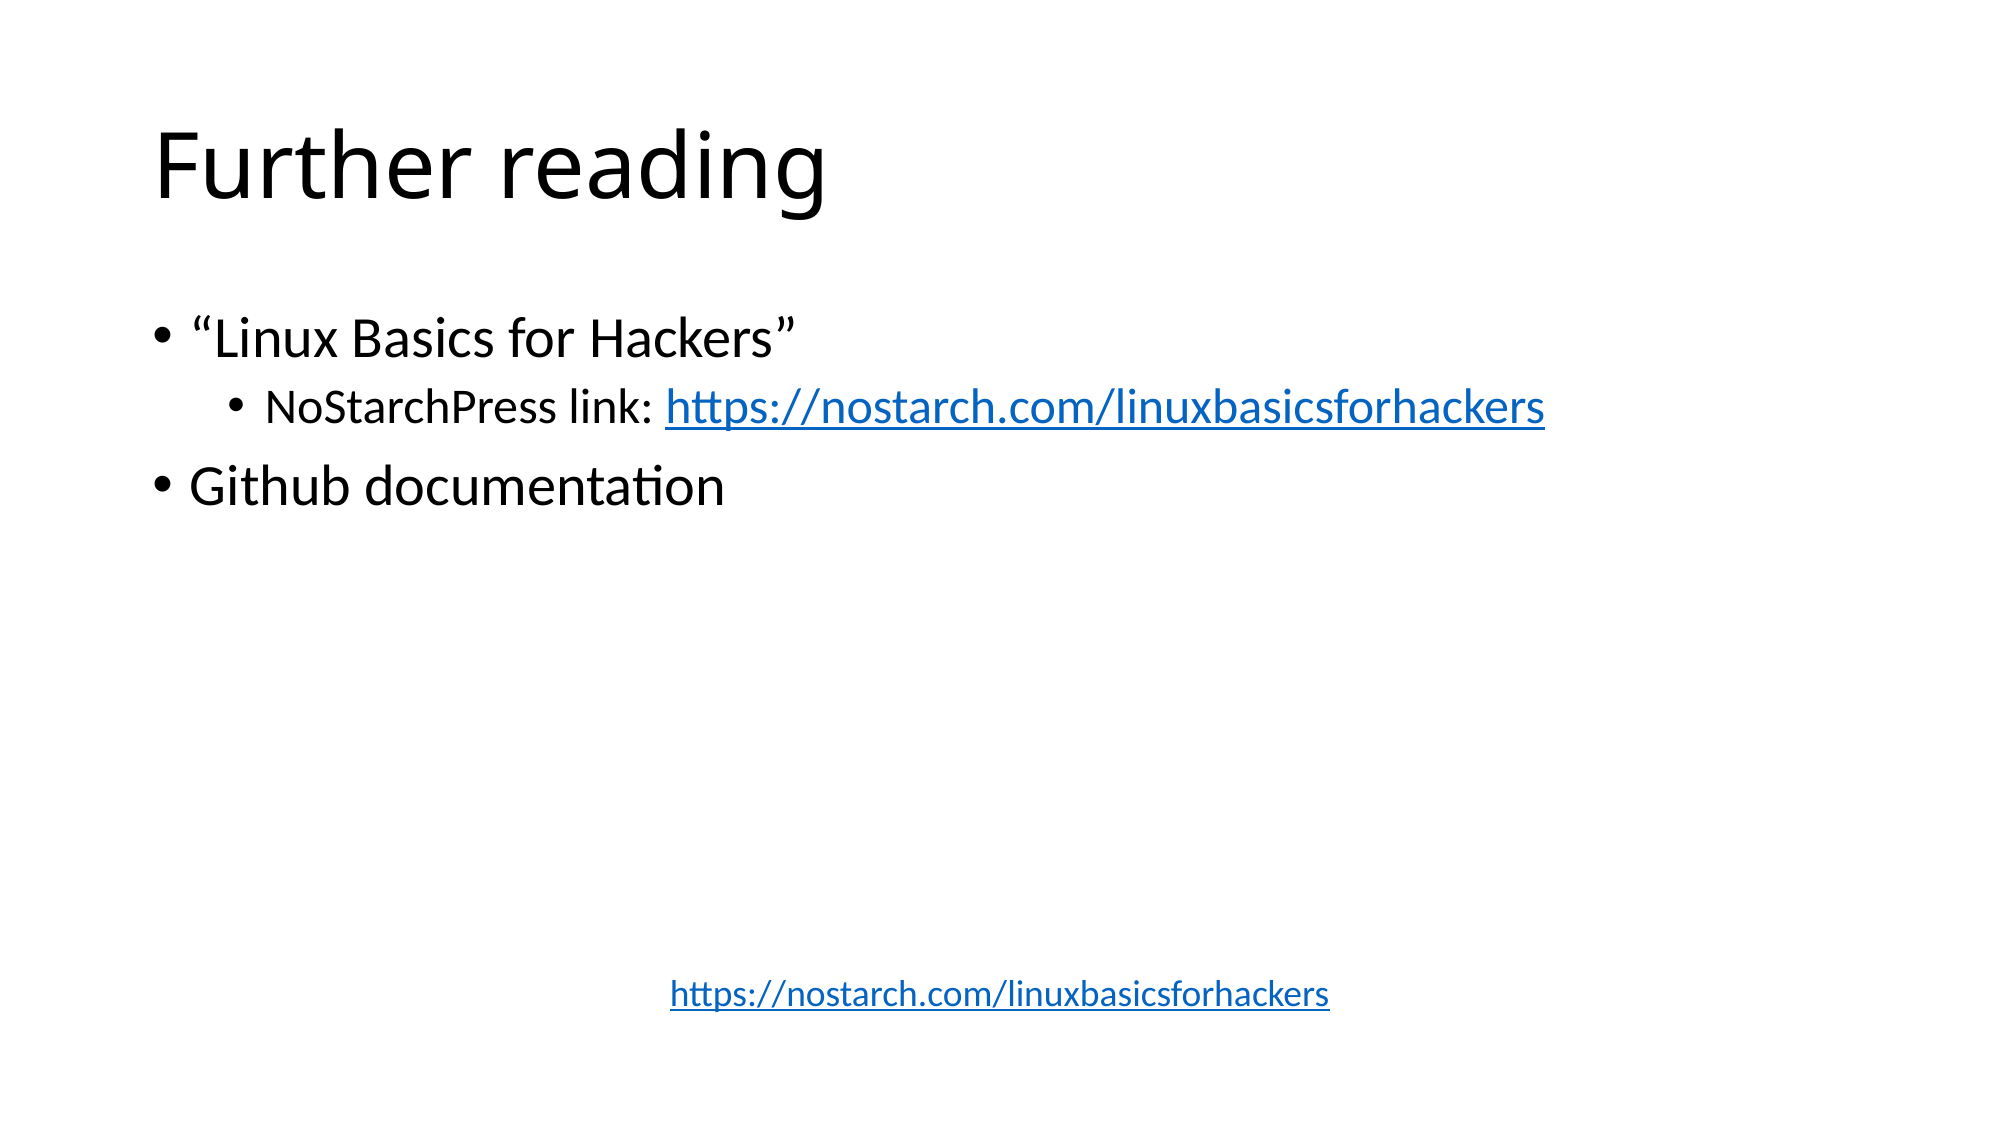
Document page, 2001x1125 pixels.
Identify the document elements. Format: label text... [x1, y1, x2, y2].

list “Linux Basics for Hackers” NoStarchPress link: https://nostarch.com/linuxbasicsforhackers Github documentation [137, 299, 1863, 915]
title Further reading [137, 59, 1863, 278]
text_box https://nostarch.com/linuxbasicsforhackers [655, 961, 1345, 1021]
